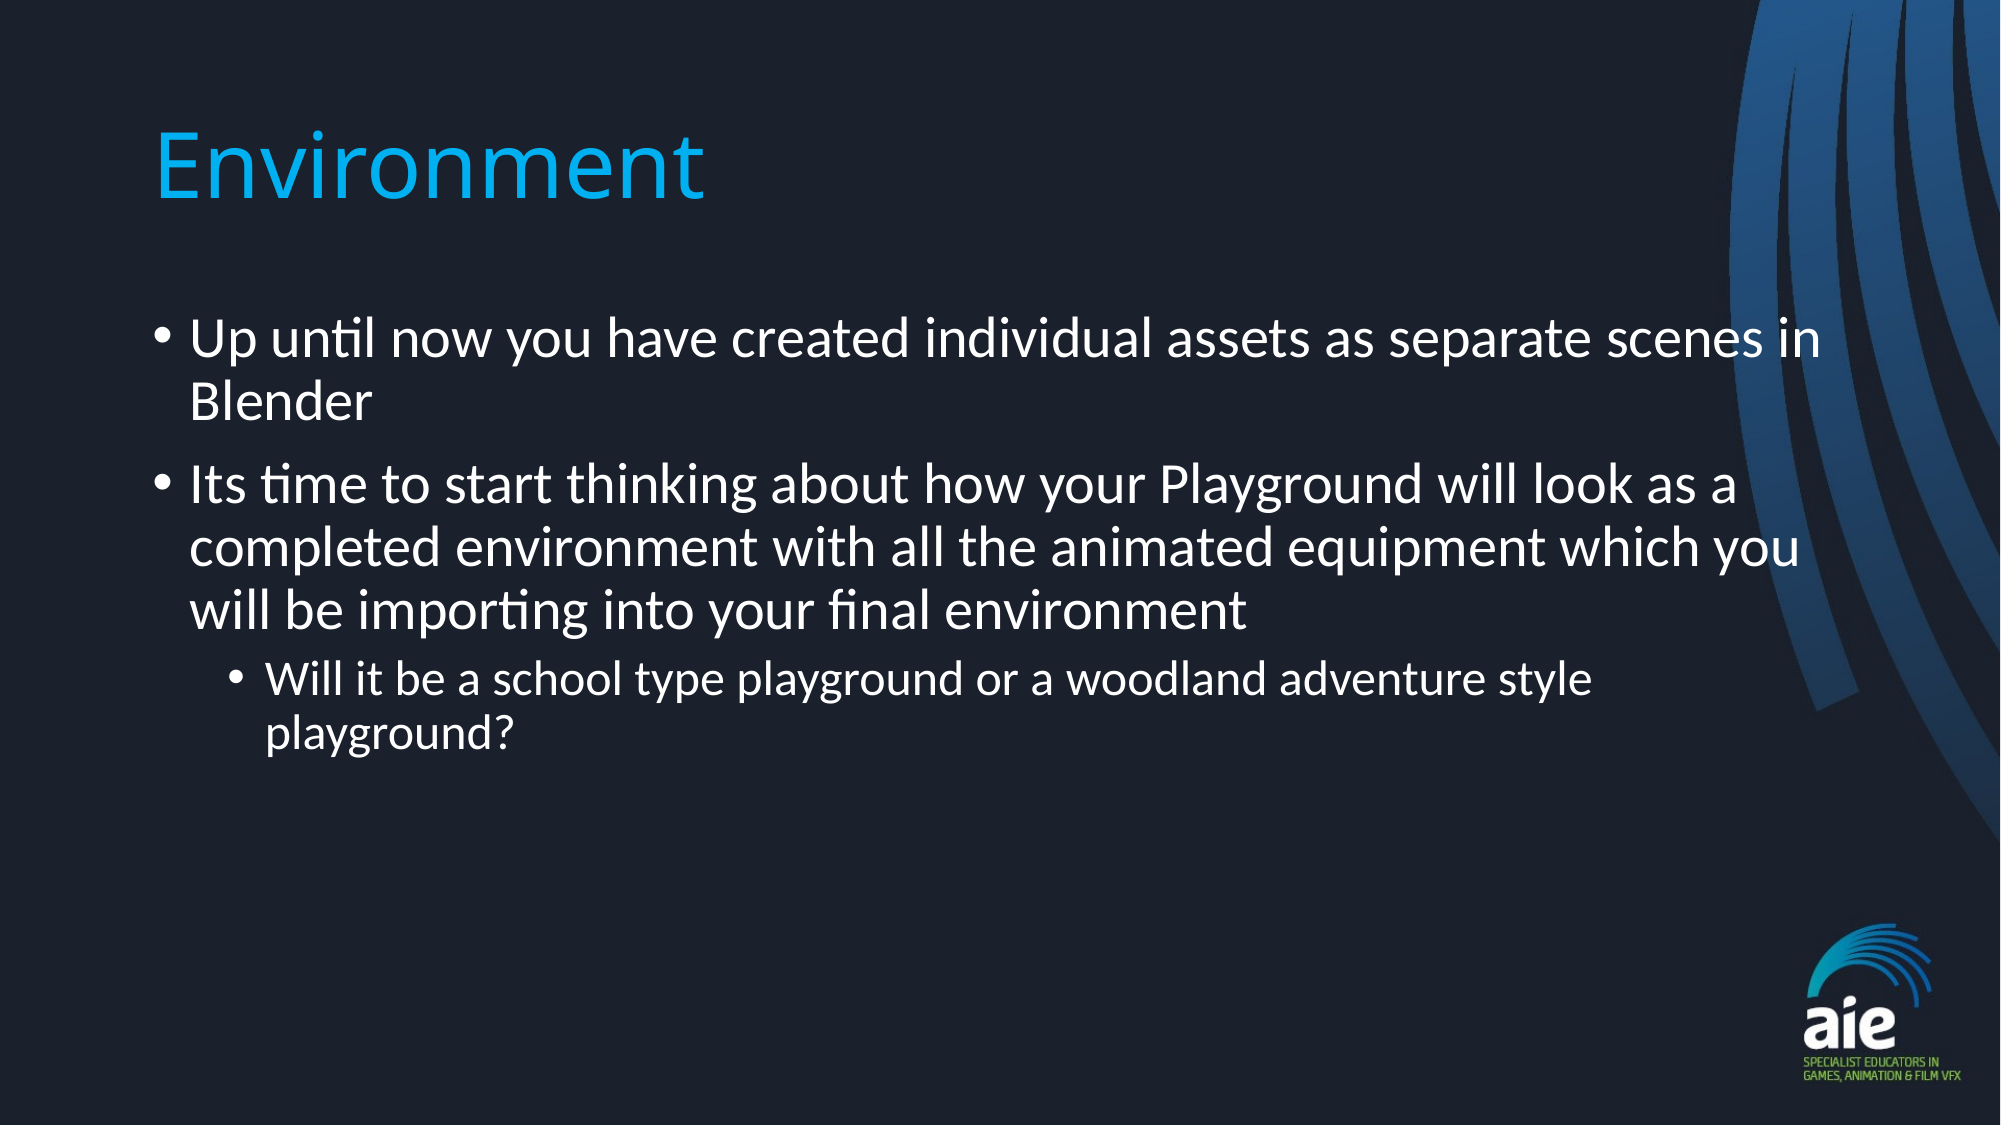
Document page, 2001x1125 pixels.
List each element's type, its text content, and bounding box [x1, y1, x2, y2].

title Environment [137, 59, 1863, 278]
picture [0, 0, 2001, 1125]
list Up until now you have created individual assets as separate scenes in Blender Its time to start thinking about how your Playground will look as a completed environment with all the animated equipment which you will be importing into your final environment Will it be a school type playground or a woodland adventure style playground? [137, 299, 1863, 1014]
